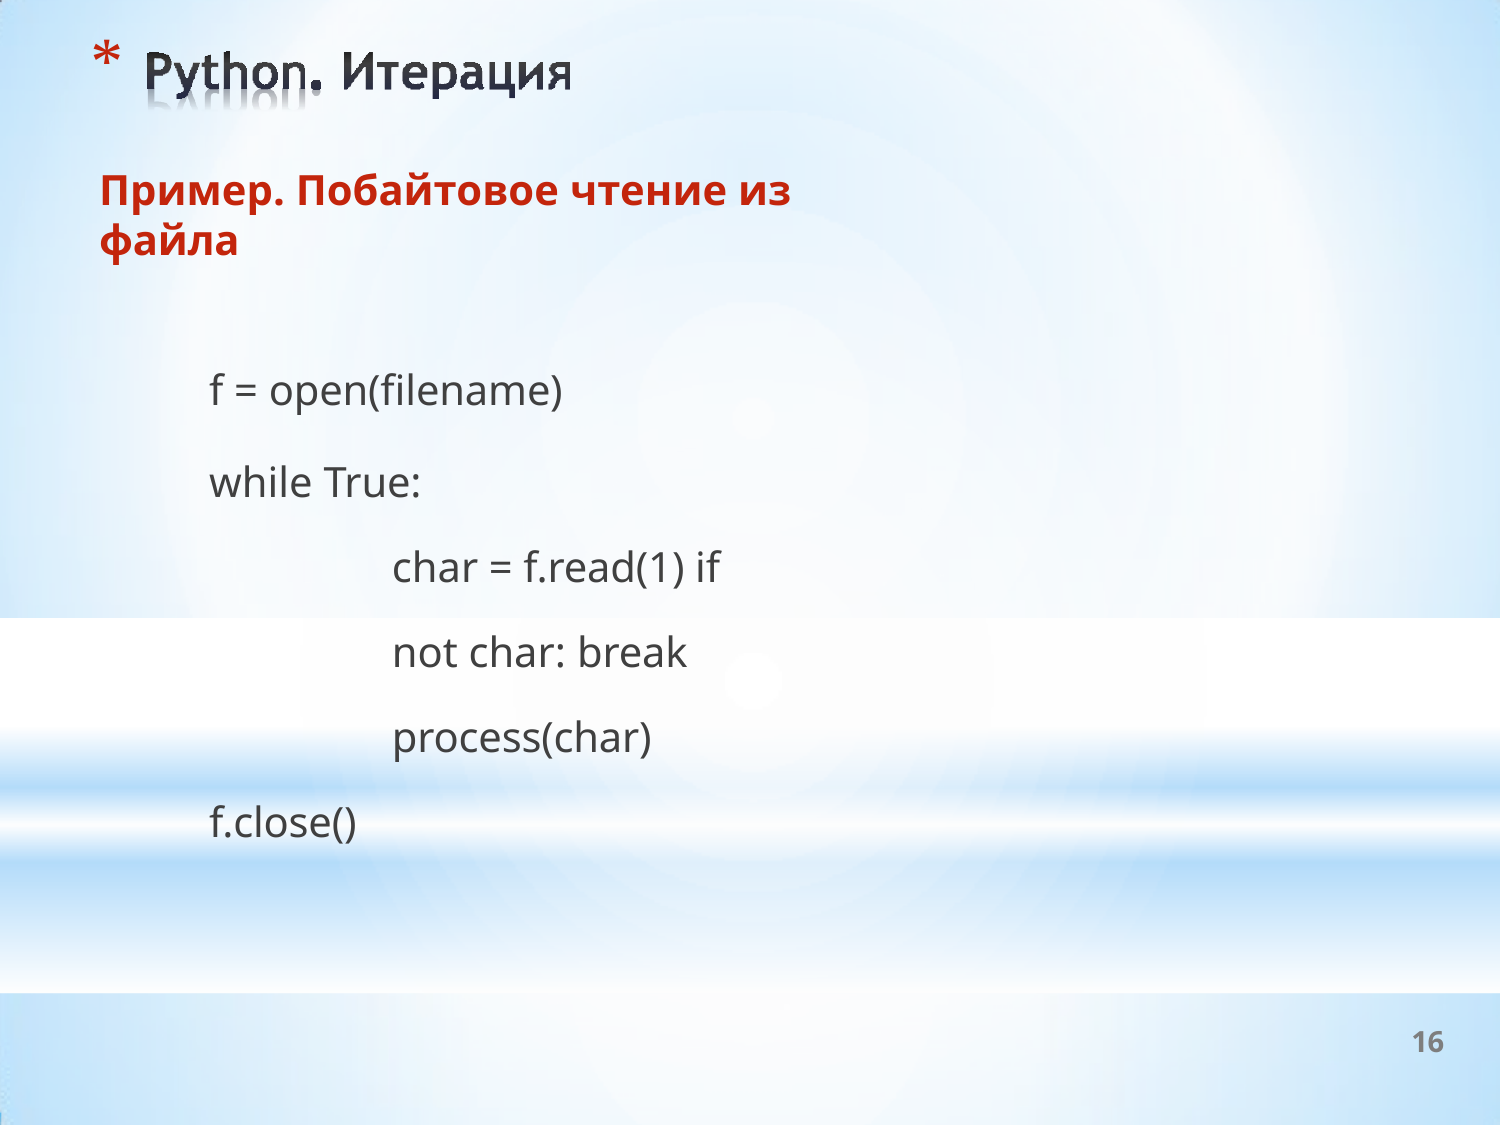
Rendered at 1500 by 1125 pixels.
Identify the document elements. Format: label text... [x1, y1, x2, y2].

text_box Пример. Побайтовое чтение из файла [97, 161, 875, 264]
text_box f = open(filename) while True: char = f.read(1) if not char: break process(char) f.close() [207, 361, 723, 846]
picture [0, 0, 1500, 1125]
slide_number 16 [1405, 1022, 1455, 1125]
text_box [147, 50, 571, 99]
text_box * [89, 22, 125, 102]
